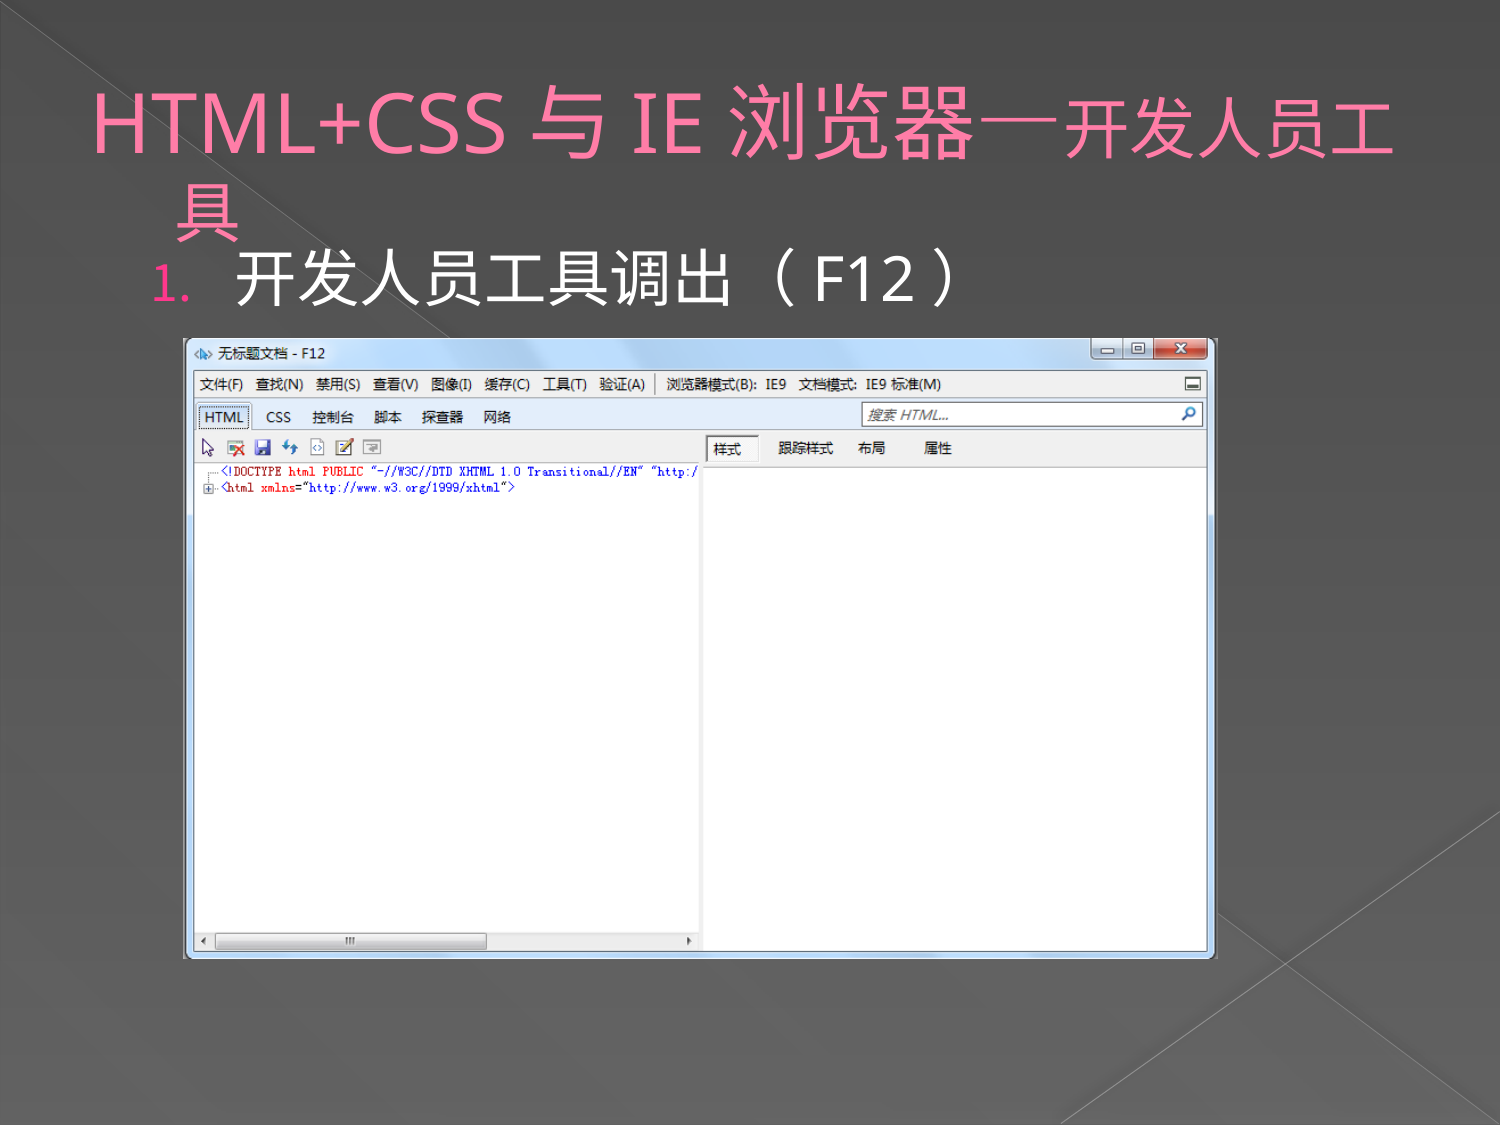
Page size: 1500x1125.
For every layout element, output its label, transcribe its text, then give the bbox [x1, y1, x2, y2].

picture [182, 337, 1218, 959]
list 开发人员工具调出（F12） [135, 231, 1414, 331]
title HTML+CSS与IE浏览器—开发人员工具 [75, 43, 1425, 274]
